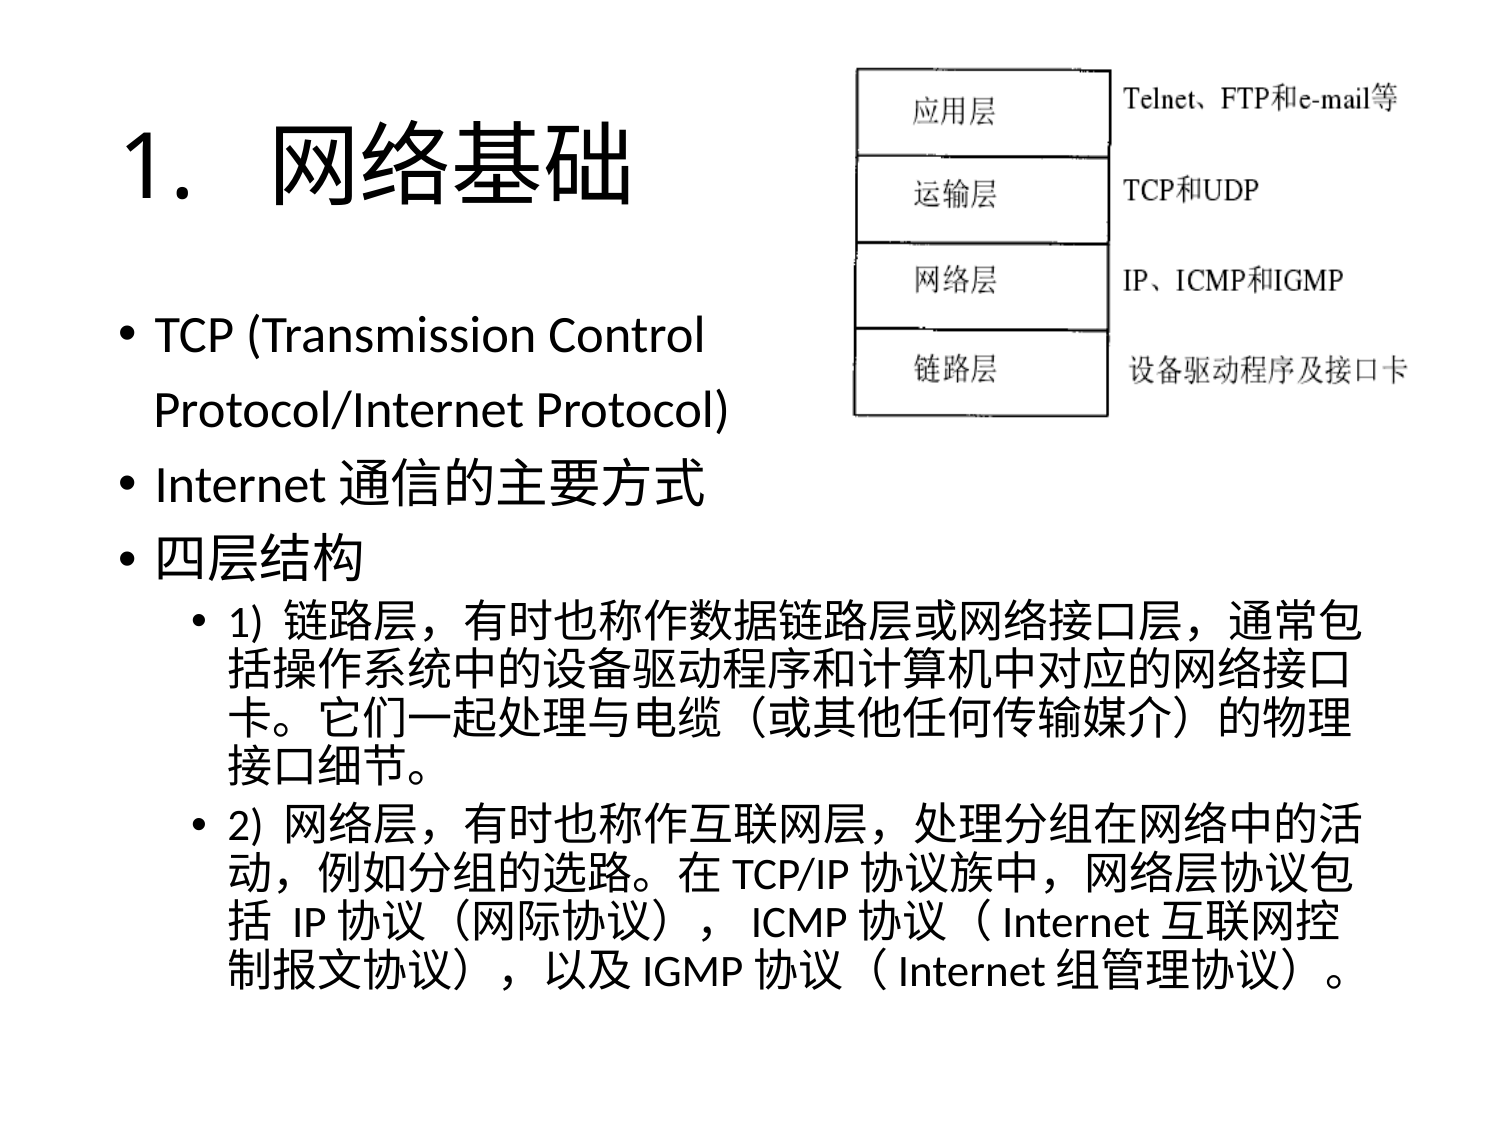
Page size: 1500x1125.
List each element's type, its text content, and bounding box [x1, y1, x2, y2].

list TCP (Transmission Control Protocol/Internet Protocol) Internet通信的主要方式 四层结构 1) 链路层，有时也称作数据链路层或网络接口层，通常包括操作系统中的设备驱动程序和计算机中对应的网络接口卡。它们一起处理与电缆（或其他任何传输媒介）的物理接口细节。 2) 网络层，有时也称作互联网层，处理分组在网络中的活动，例如分组的选路。在TCP/IP协议族中，网络层协议包括 IP协议（网际协议），ICMP协议（Internet互联网控制报文协议），以及IGMP协议（Internet组管理协议）。 [103, 299, 1397, 1014]
title 1. 网络基础 [103, 59, 817, 278]
picture [817, 29, 1450, 440]
